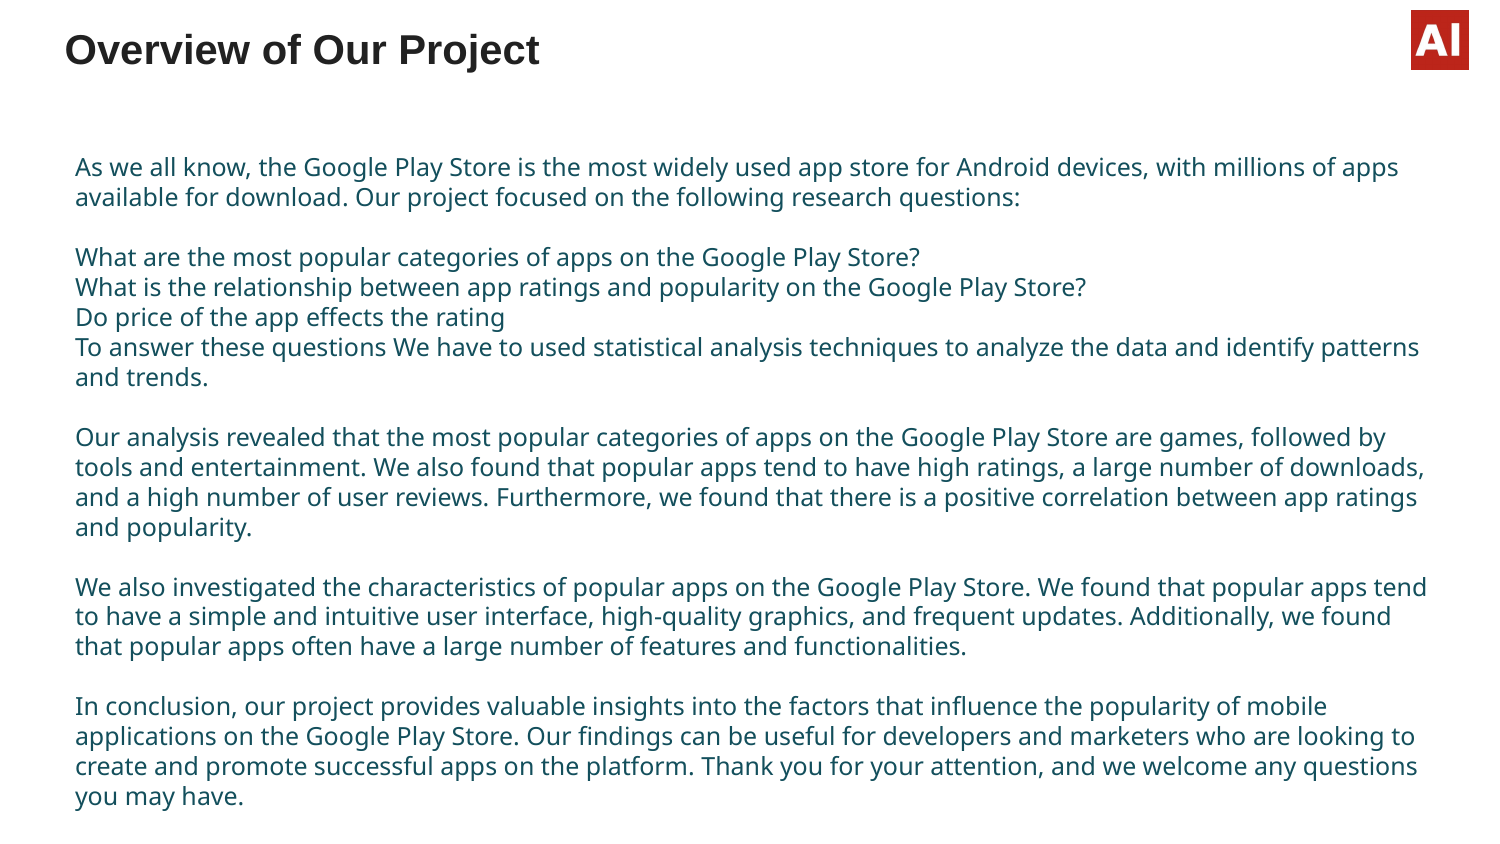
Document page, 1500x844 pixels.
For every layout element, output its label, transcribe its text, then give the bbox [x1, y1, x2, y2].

list As we all know, the Google Play Store is the most widely used app store for Android devices, with millions of apps available for download. Our project focused on the following research questions: What are the most popular categories of apps on the Google Play Store? What is the relationship between app ratings and popularity on the Google Play Store? Do price of the app effects the rating To answer these questions We have to used statistical analysis techniques to analyze the data and identify patterns and trends. Our analysis revealed that the most popular categories of apps on the Google Play Store are games, followed by tools and entertainment. We also found that popular apps tend to have high ratings, a large number of downloads, and a high number of user reviews. Furthermore, we found that there is a positive correlation between app ratings and popularity. We also investigated the characteristics of popular apps on the Google Play Store. We found that popular apps tend to have a simple and intuitive user interface, high-quality graphics, and frequent updates. Additionally, we found that popular apps often have a large number of features and functionalities. In conclusion, our project provides valuable insights into the factors that influence the popularity of mobile applications on the Google Play Store. Our findings can be useful for developers and marketers who are looking to create and promote successful apps on the platform. Thank you for your attention, and we welcome any questions you may have. [75, 121, 1441, 758]
title Overview of Our Project [64, 23, 1435, 74]
picture [1411, 10, 1469, 70]
